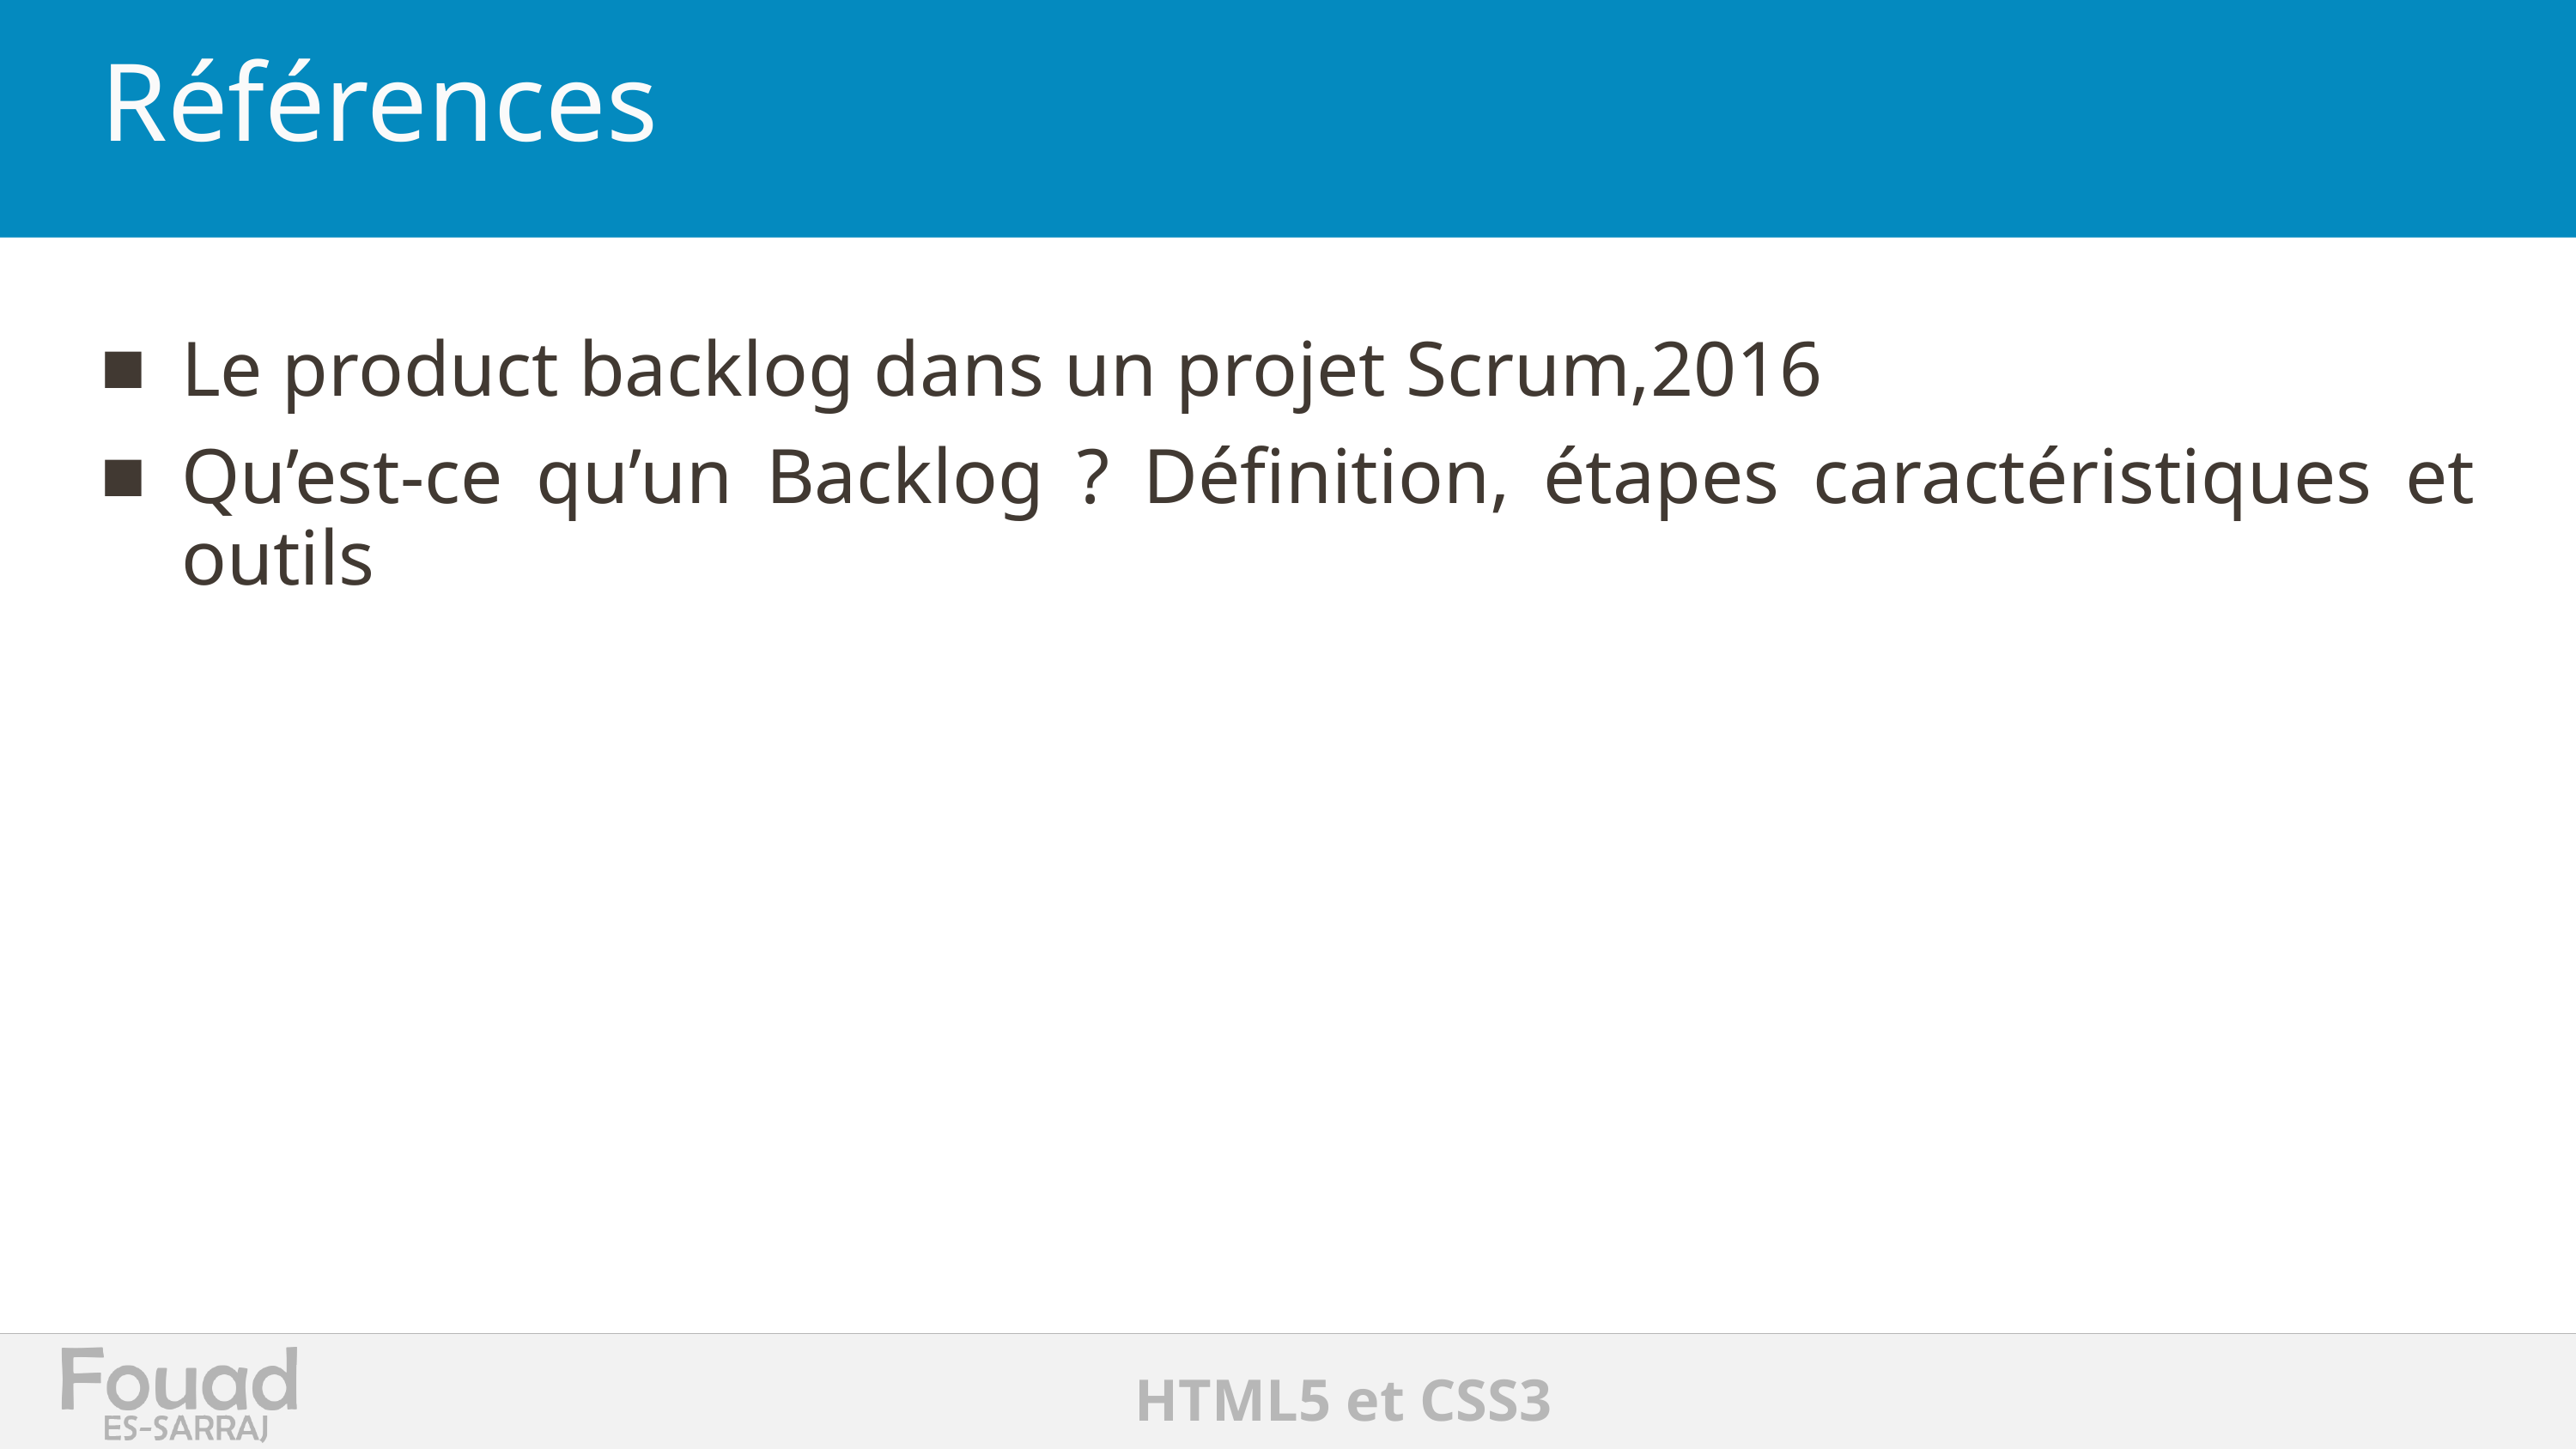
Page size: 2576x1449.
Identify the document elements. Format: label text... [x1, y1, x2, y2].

picture [59, 1342, 299, 1444]
list Le product backlog dans un projet Scrum,2016 Qu’est-ce qu’un Backlog ? Définition, étapes caractéristiques et outils [88, 324, 2488, 1287]
title Références [88, 35, 2488, 197]
